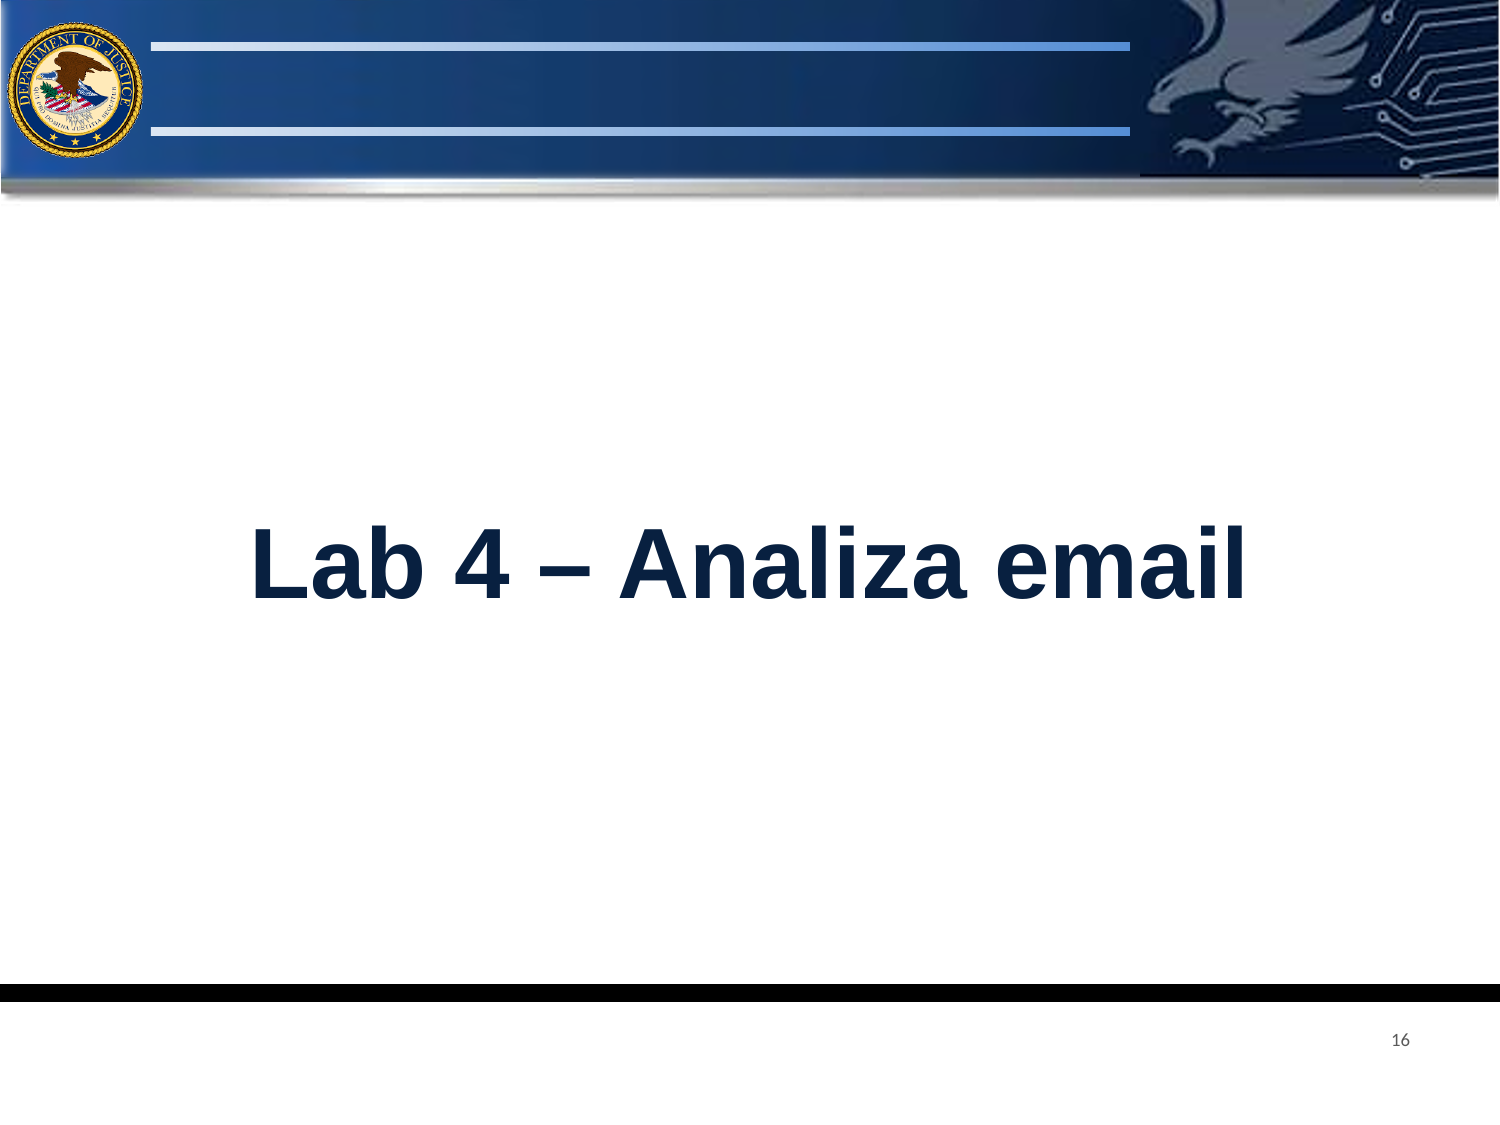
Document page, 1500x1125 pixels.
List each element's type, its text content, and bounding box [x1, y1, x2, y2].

list Lab 4 – Analiza email [75, 226, 1425, 962]
slide_number 16 [1087, 1023, 1425, 1054]
picture [0, 0, 1500, 209]
